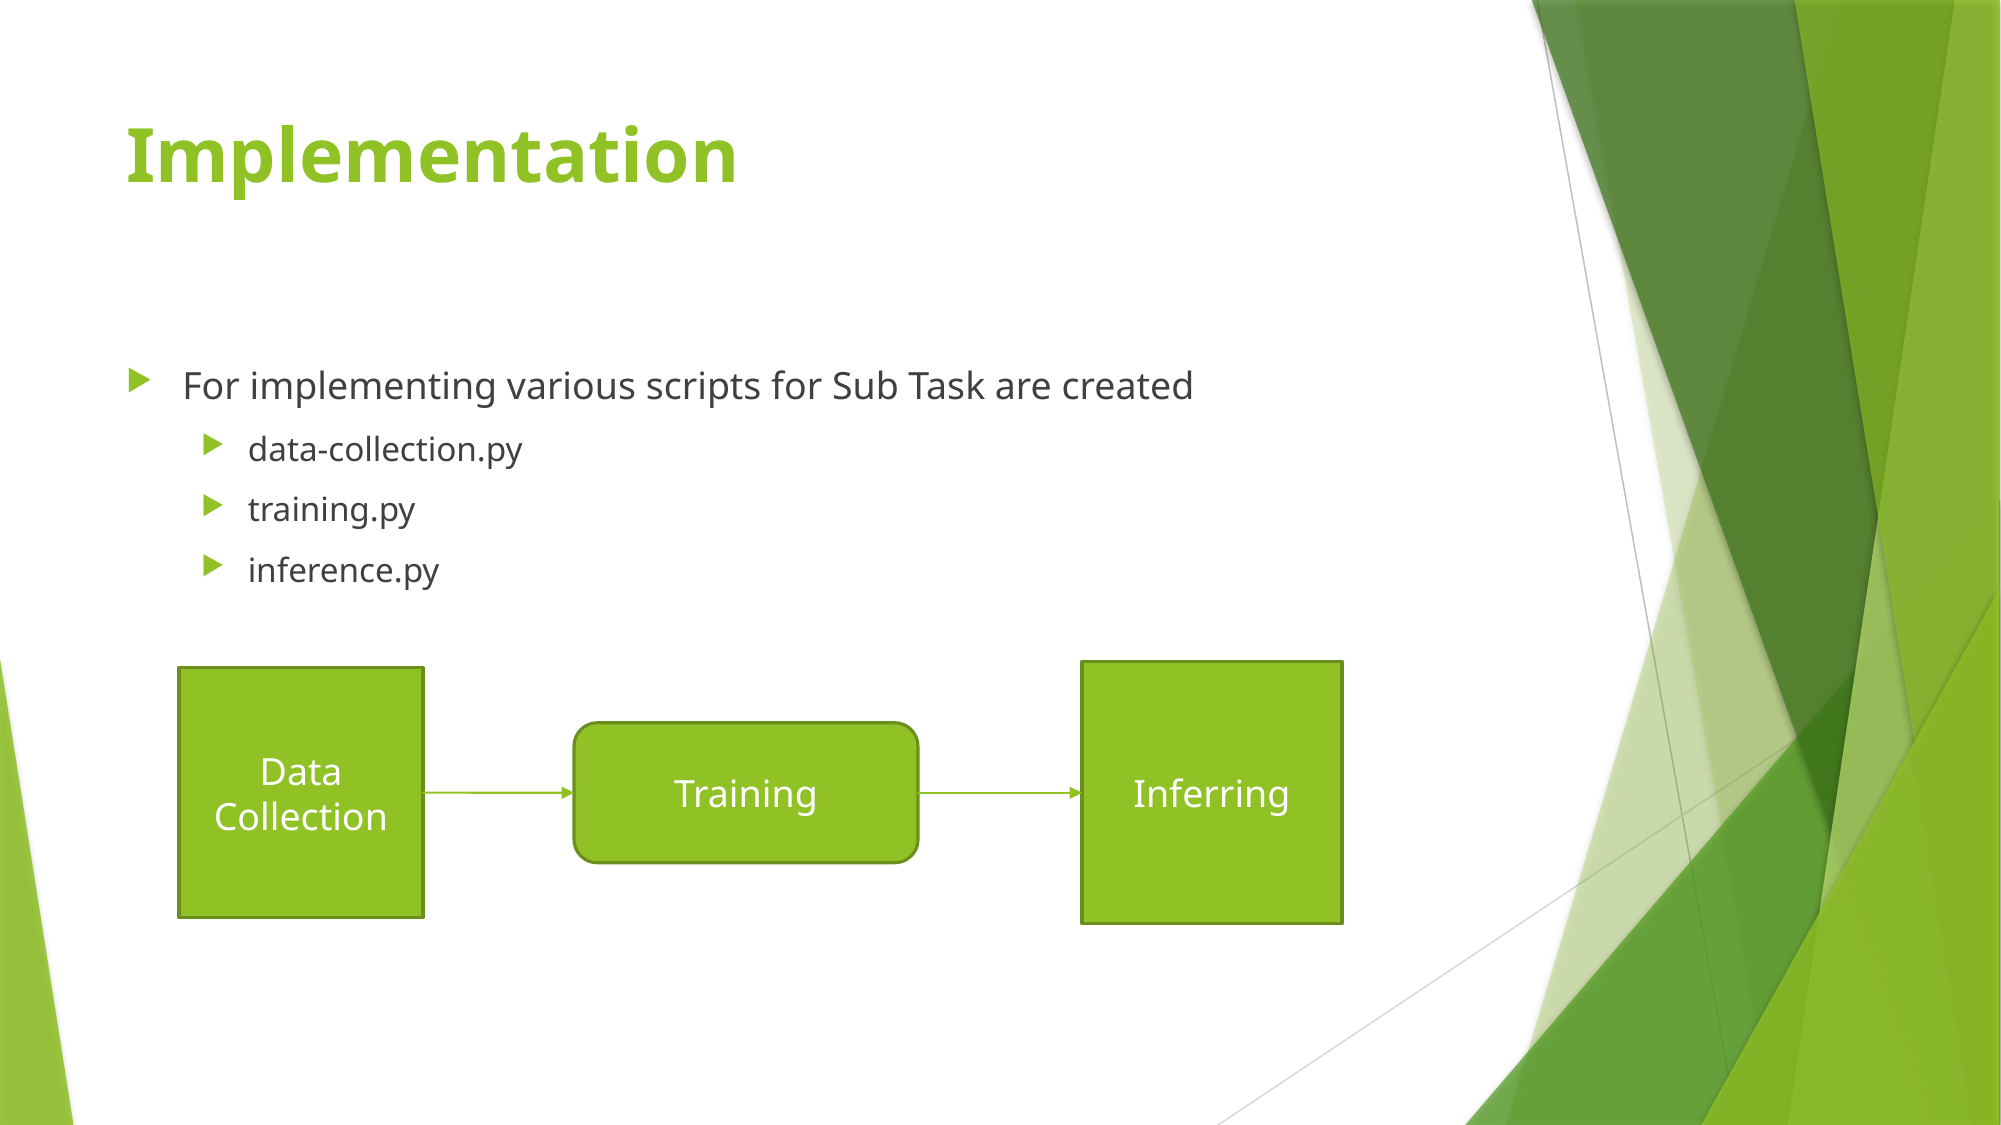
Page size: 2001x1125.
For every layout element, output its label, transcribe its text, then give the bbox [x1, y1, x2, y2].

text_box Data Collection [177, 666, 425, 919]
text_box Inferring [1080, 660, 1344, 925]
title Implementation [111, 99, 1522, 317]
text_box Training [572, 721, 920, 865]
list For implementing various scripts for Sub Task are created data-collection.py training.py inference.py [111, 354, 1368, 630]
